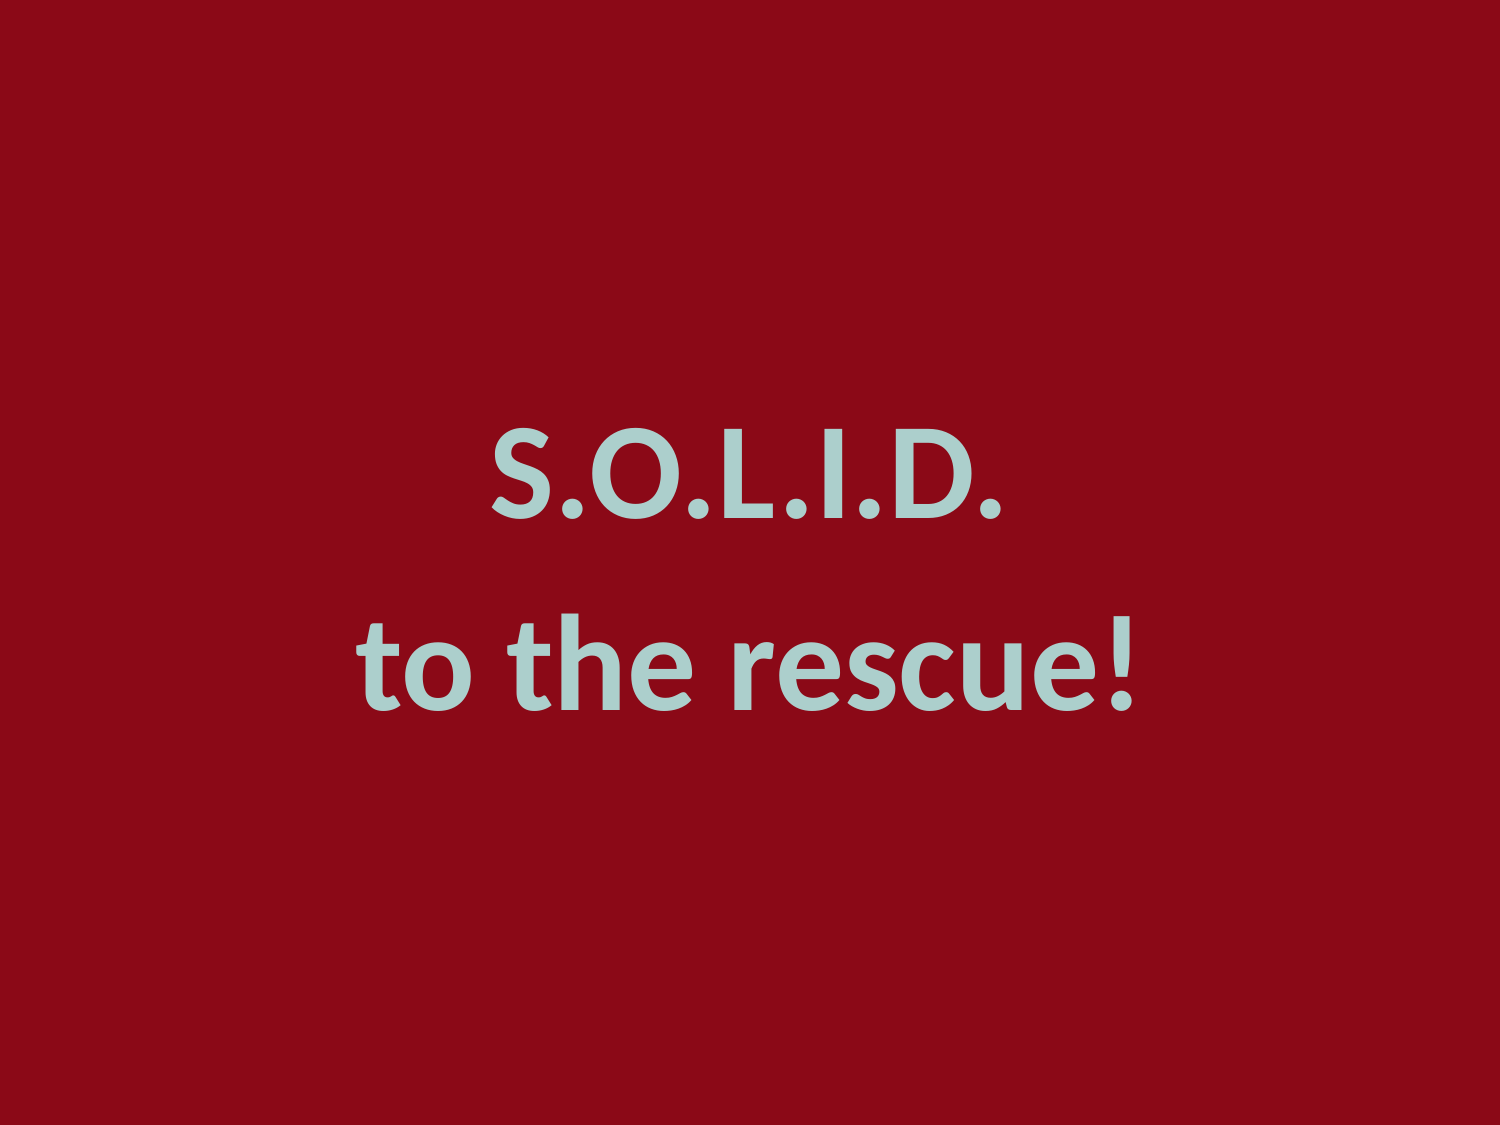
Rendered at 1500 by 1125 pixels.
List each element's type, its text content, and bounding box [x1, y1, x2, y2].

list S.O.L.I.D. to the rescue! [75, 113, 1425, 1005]
